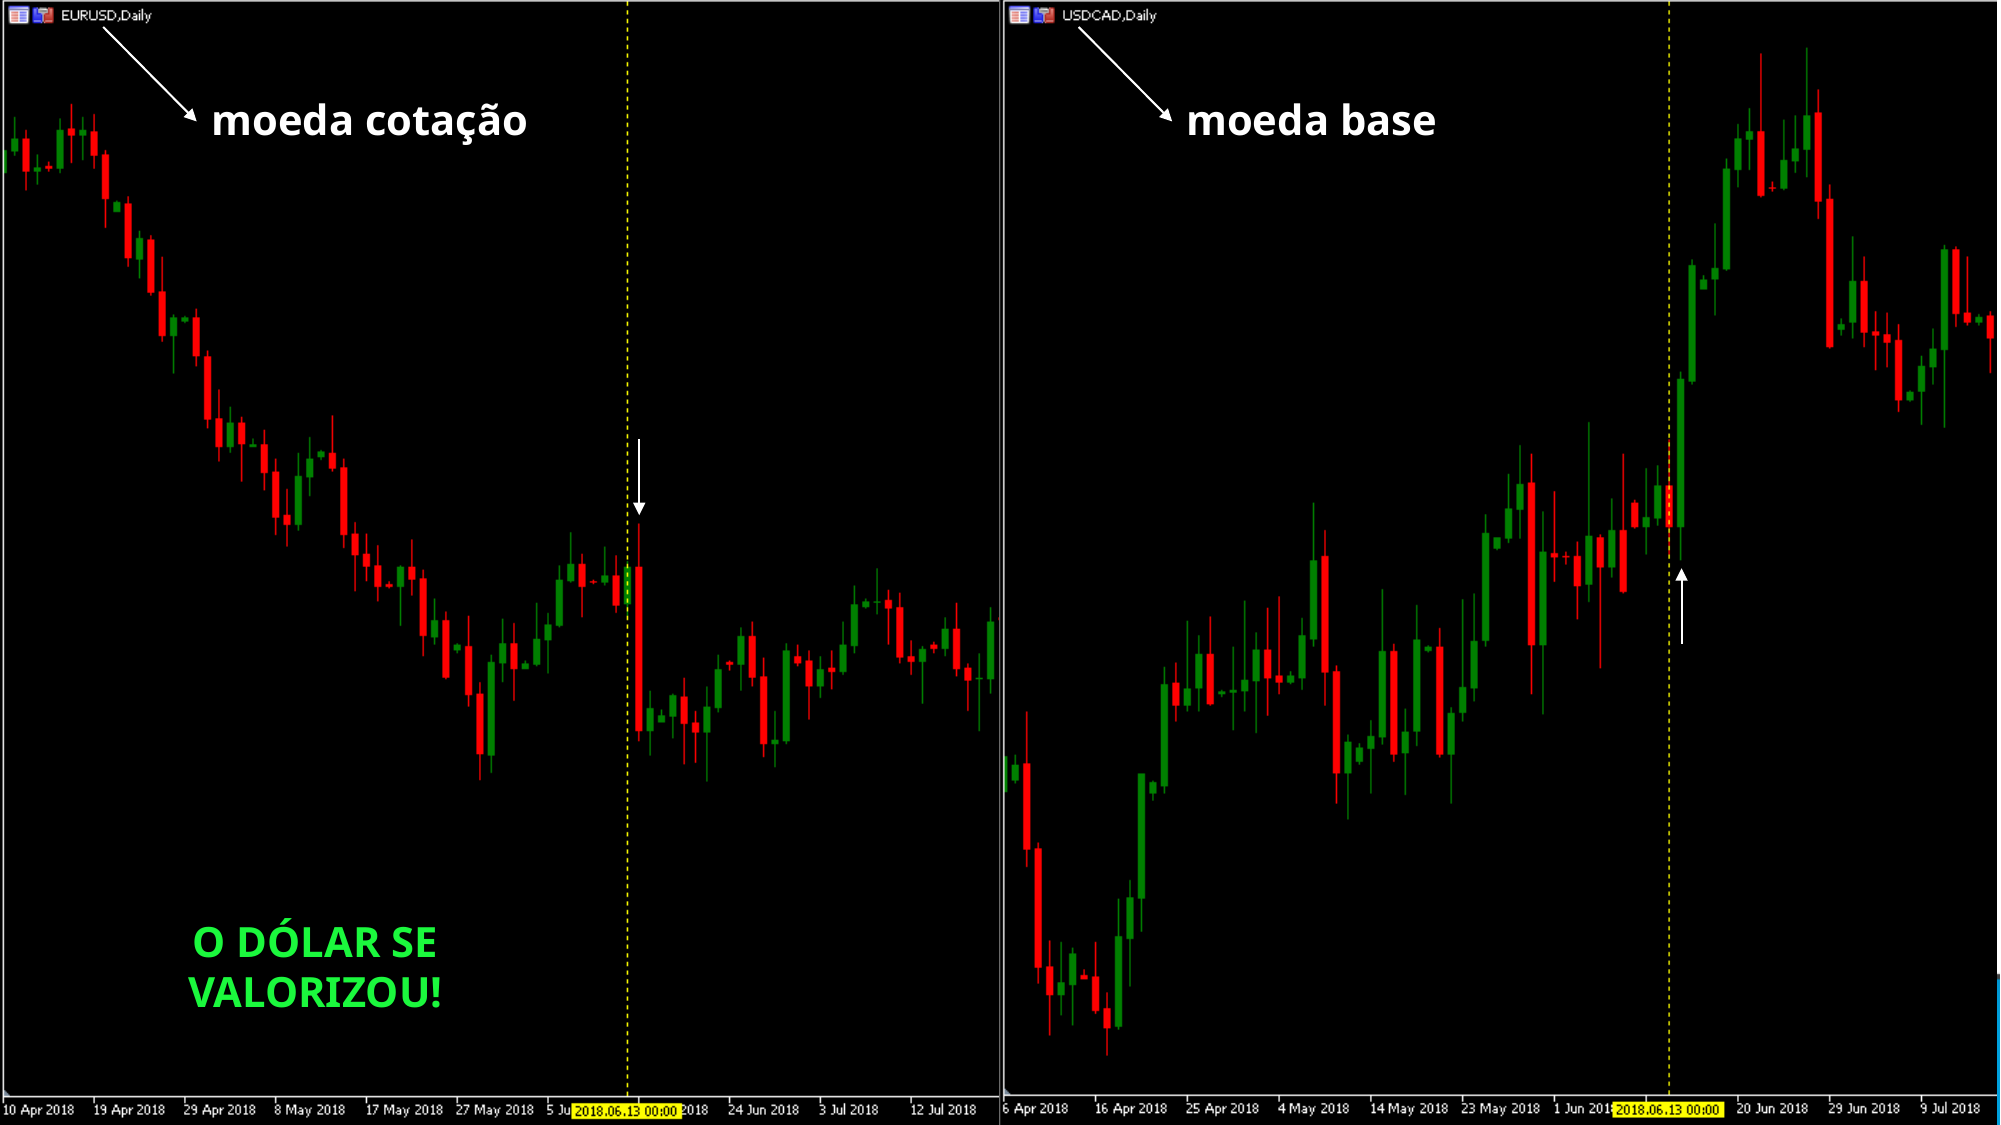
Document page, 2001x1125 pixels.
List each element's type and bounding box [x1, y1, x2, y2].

picture [0, 0, 2000, 1125]
text_box [1078, 26, 1173, 122]
text_box [103, 26, 197, 122]
